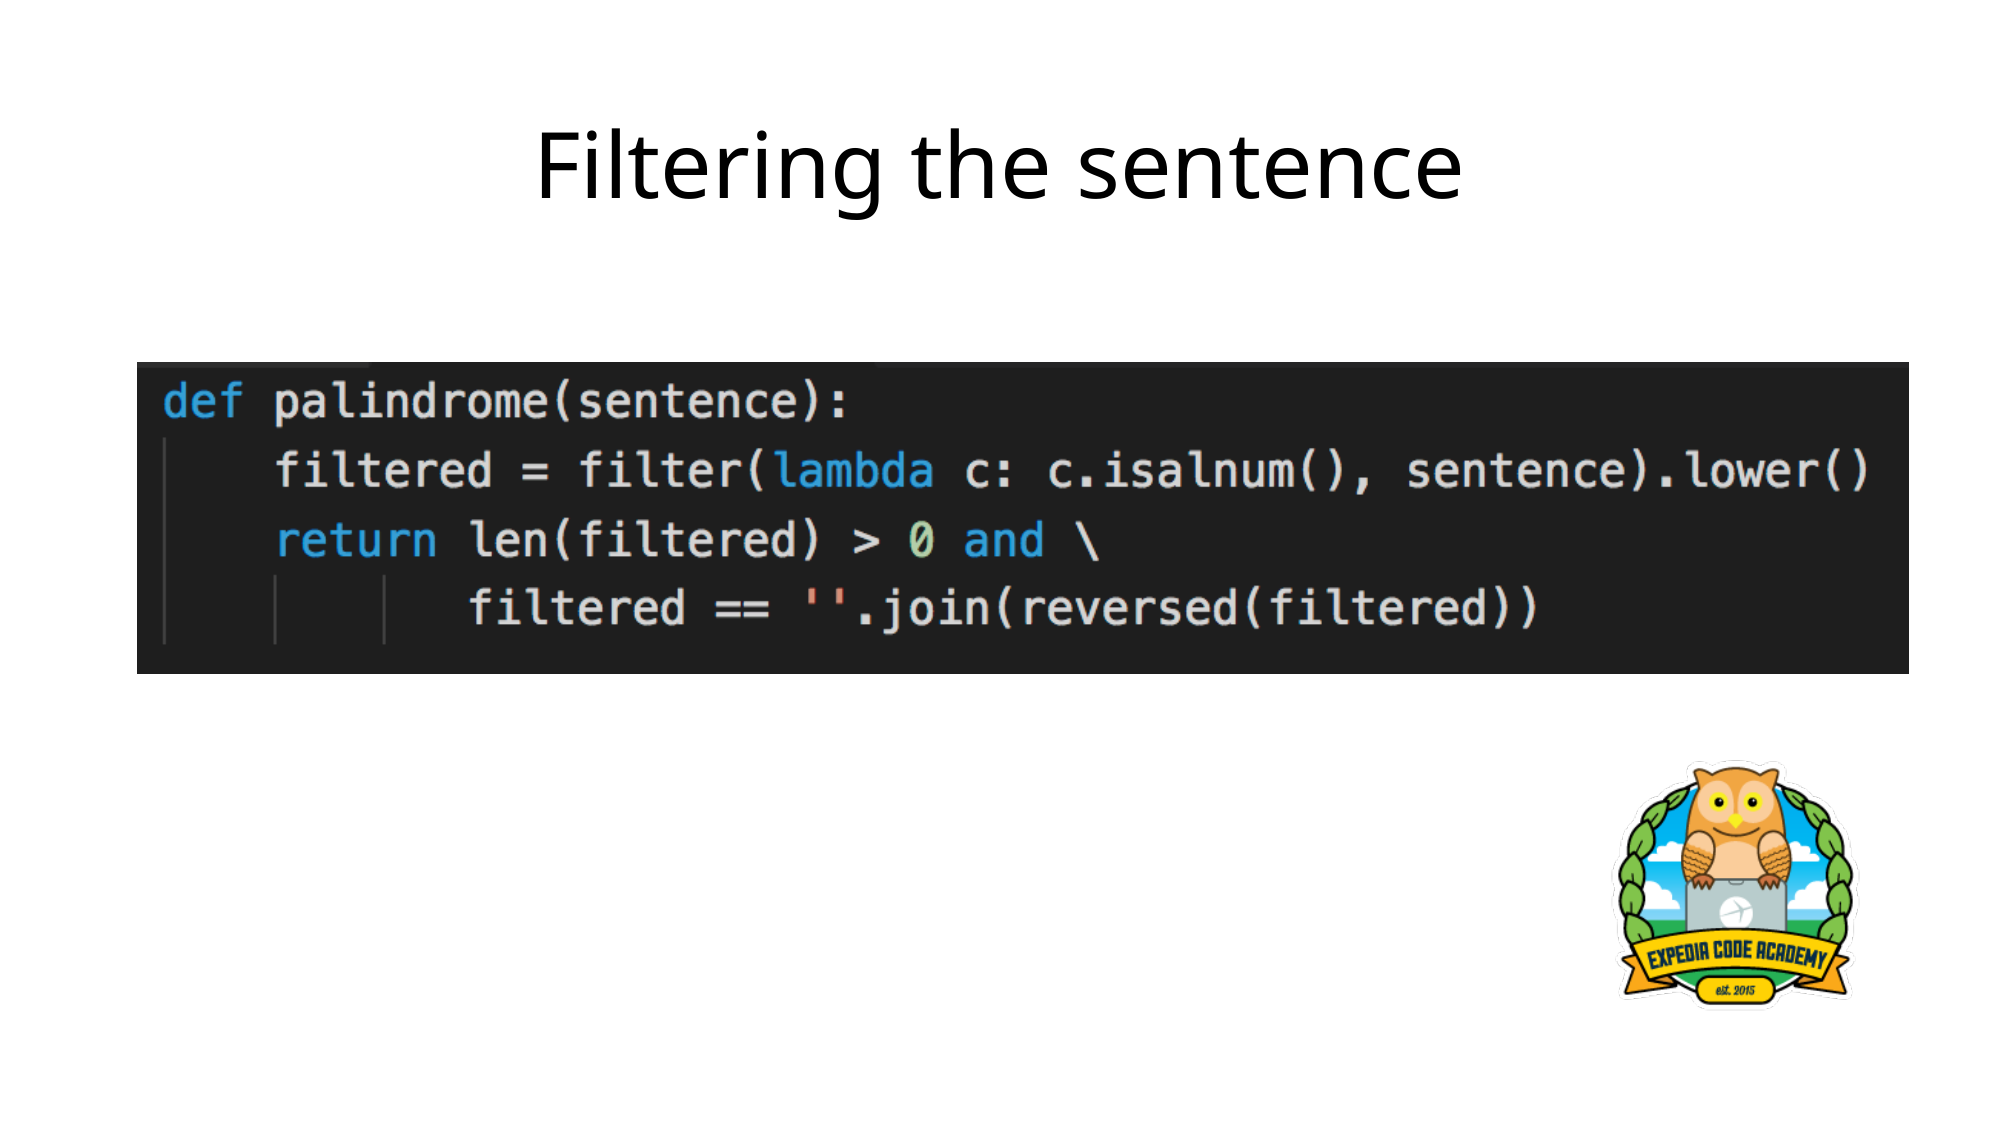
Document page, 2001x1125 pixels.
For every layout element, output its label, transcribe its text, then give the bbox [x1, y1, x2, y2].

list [137, 362, 1909, 674]
picture [1607, 758, 1863, 1014]
title Filtering the sentence [137, 59, 1863, 278]
